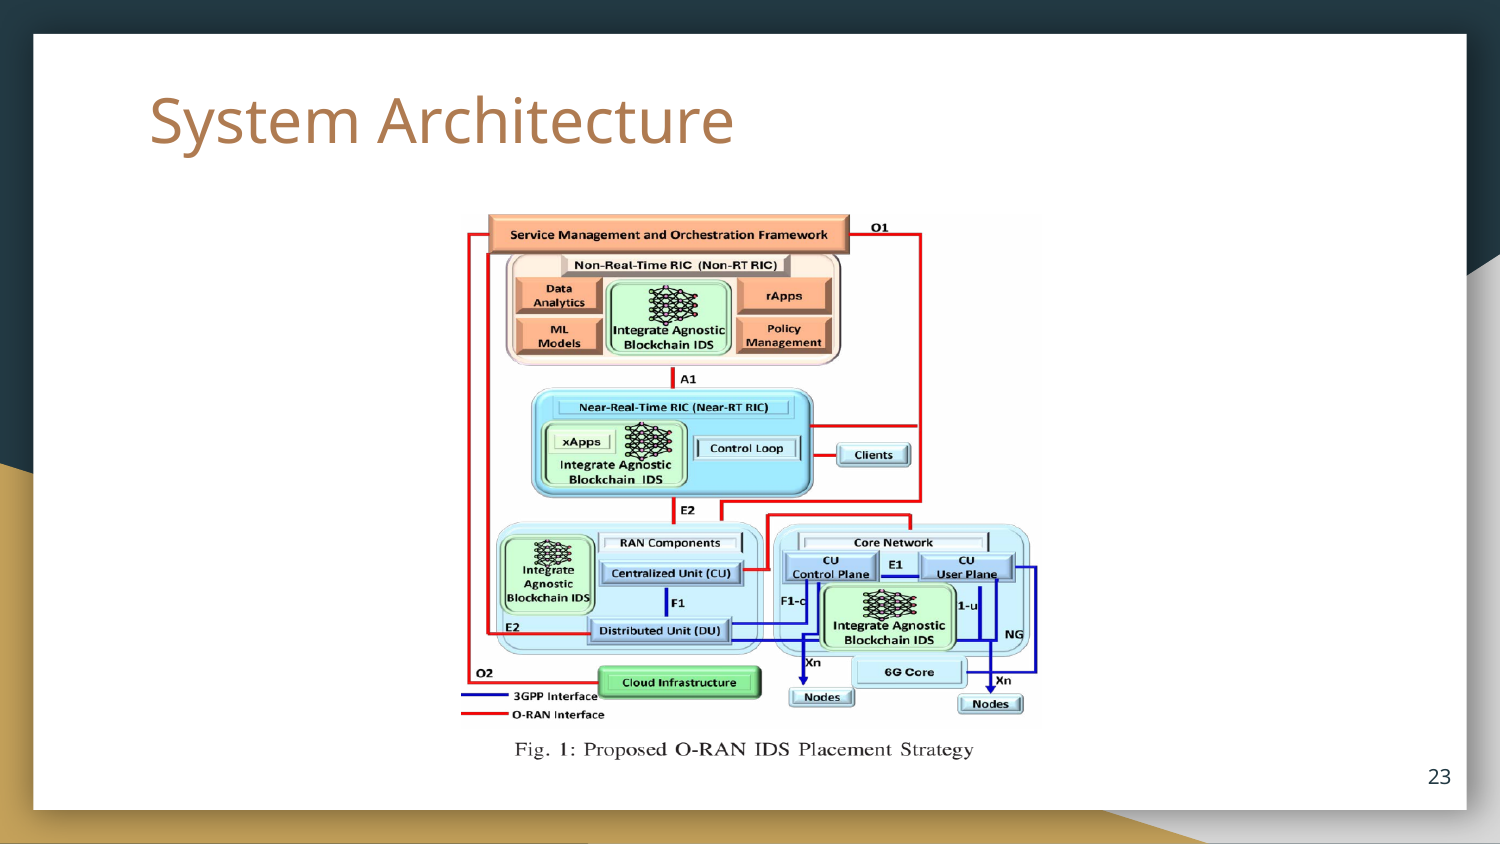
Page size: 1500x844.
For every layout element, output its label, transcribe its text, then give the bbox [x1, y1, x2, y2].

picture [442, 204, 1047, 764]
title System Architecture [134, 66, 1366, 174]
slide_number ‹#› [1376, 745, 1467, 810]
